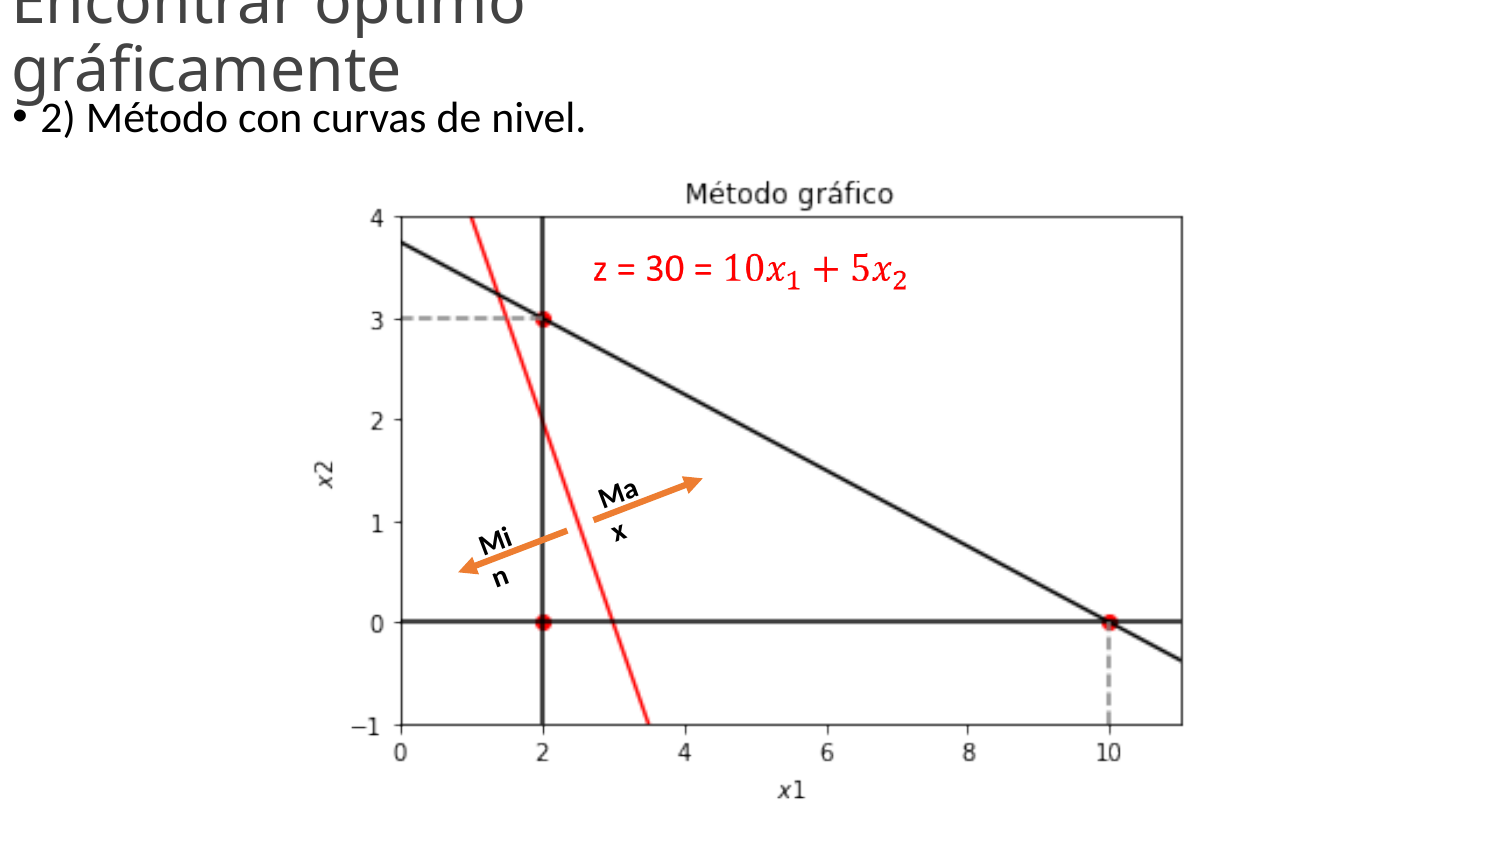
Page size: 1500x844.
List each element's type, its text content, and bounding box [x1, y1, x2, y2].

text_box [457, 530, 568, 573]
picture [296, 165, 1206, 818]
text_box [593, 478, 703, 521]
list 2) Método con curvas de nivel. [0, 89, 1434, 221]
title Encontrar óptimo gráficamente [0, 0, 907, 75]
